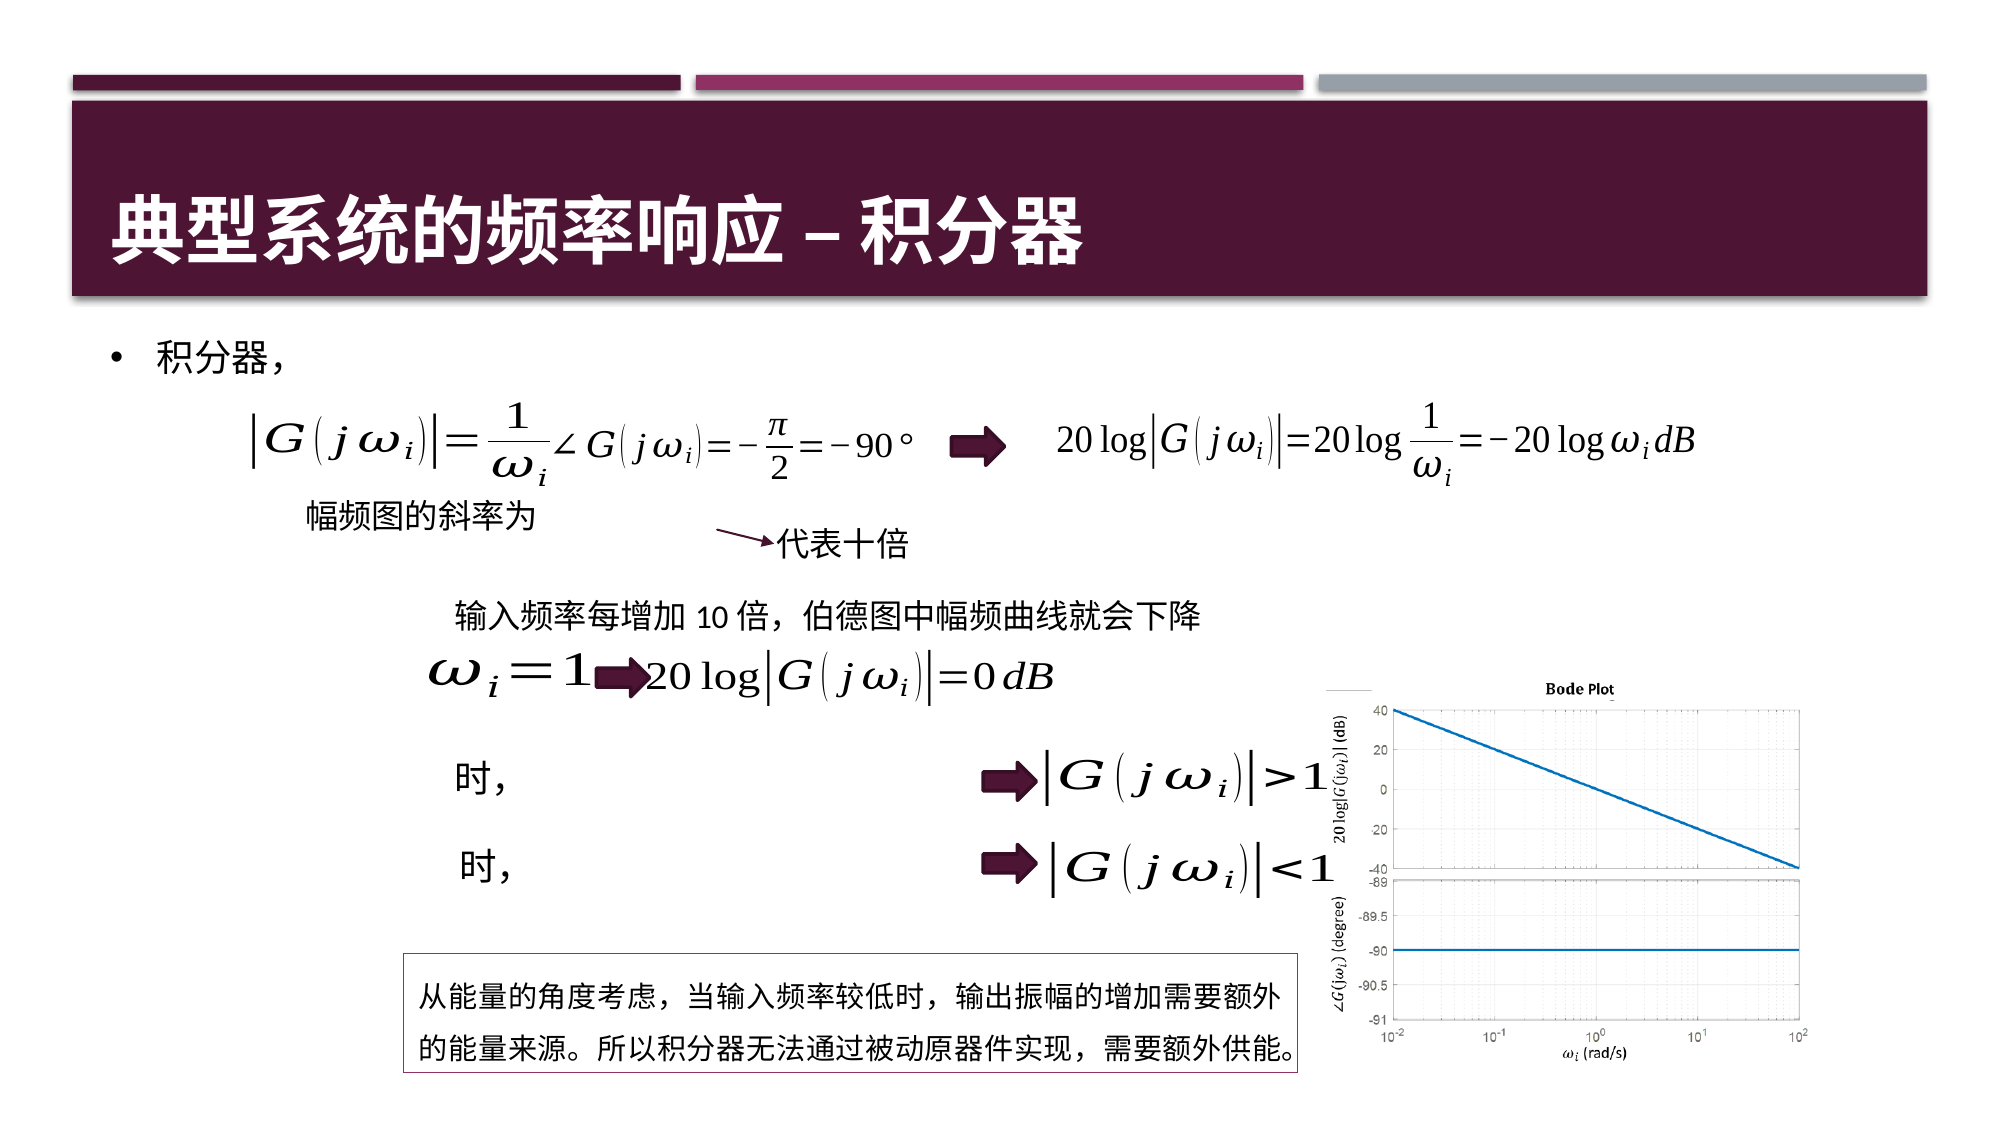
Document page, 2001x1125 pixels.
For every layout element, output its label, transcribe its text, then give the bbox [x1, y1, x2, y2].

text_box [949, 425, 1006, 467]
text_box [981, 760, 1038, 802]
text_box [594, 657, 651, 699]
text_box 从能量的角度考虑，当输入频率较低时，输出振幅的增加需要额外的能量来源。所以积分器无法通过被动原器件实现，需要额外供能。 [403, 953, 1298, 1073]
picture [1321, 672, 1850, 1073]
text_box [716, 529, 775, 545]
title 典型系统的频率响应 – 积分器 [95, 115, 1905, 282]
text_box [981, 842, 1038, 885]
